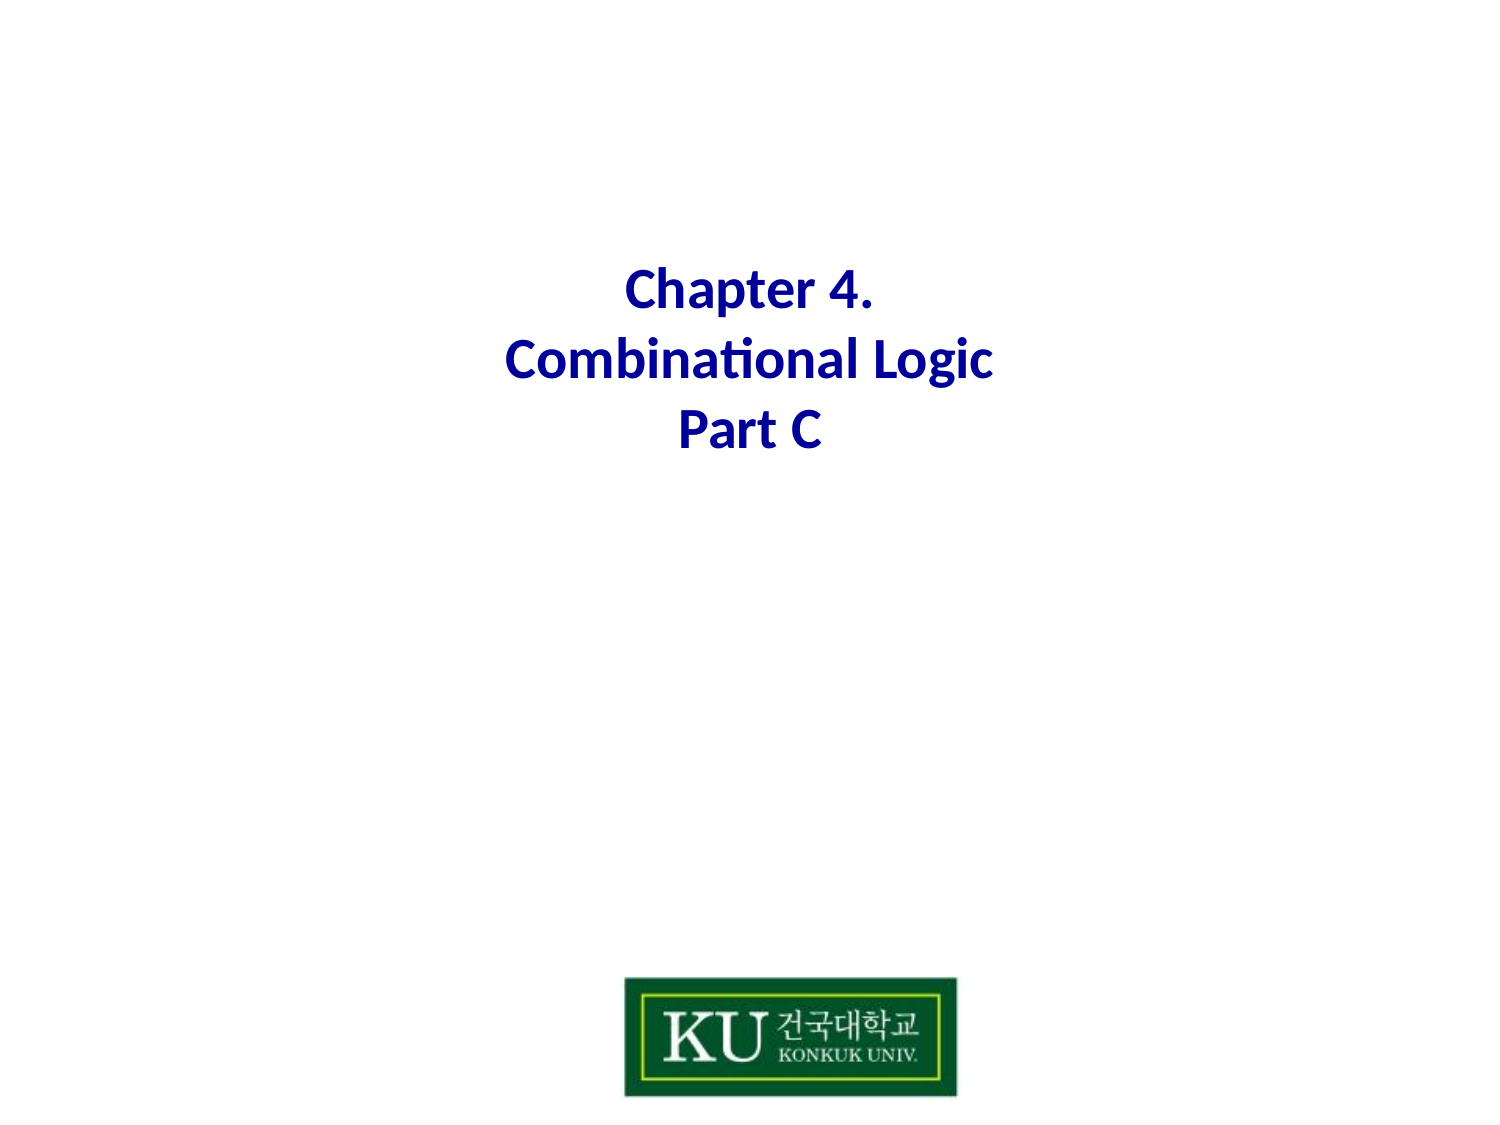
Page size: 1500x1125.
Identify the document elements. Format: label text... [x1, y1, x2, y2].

title Chapter 4. Combinational Logic Part C [112, 234, 1388, 476]
picture [620, 976, 963, 1101]
